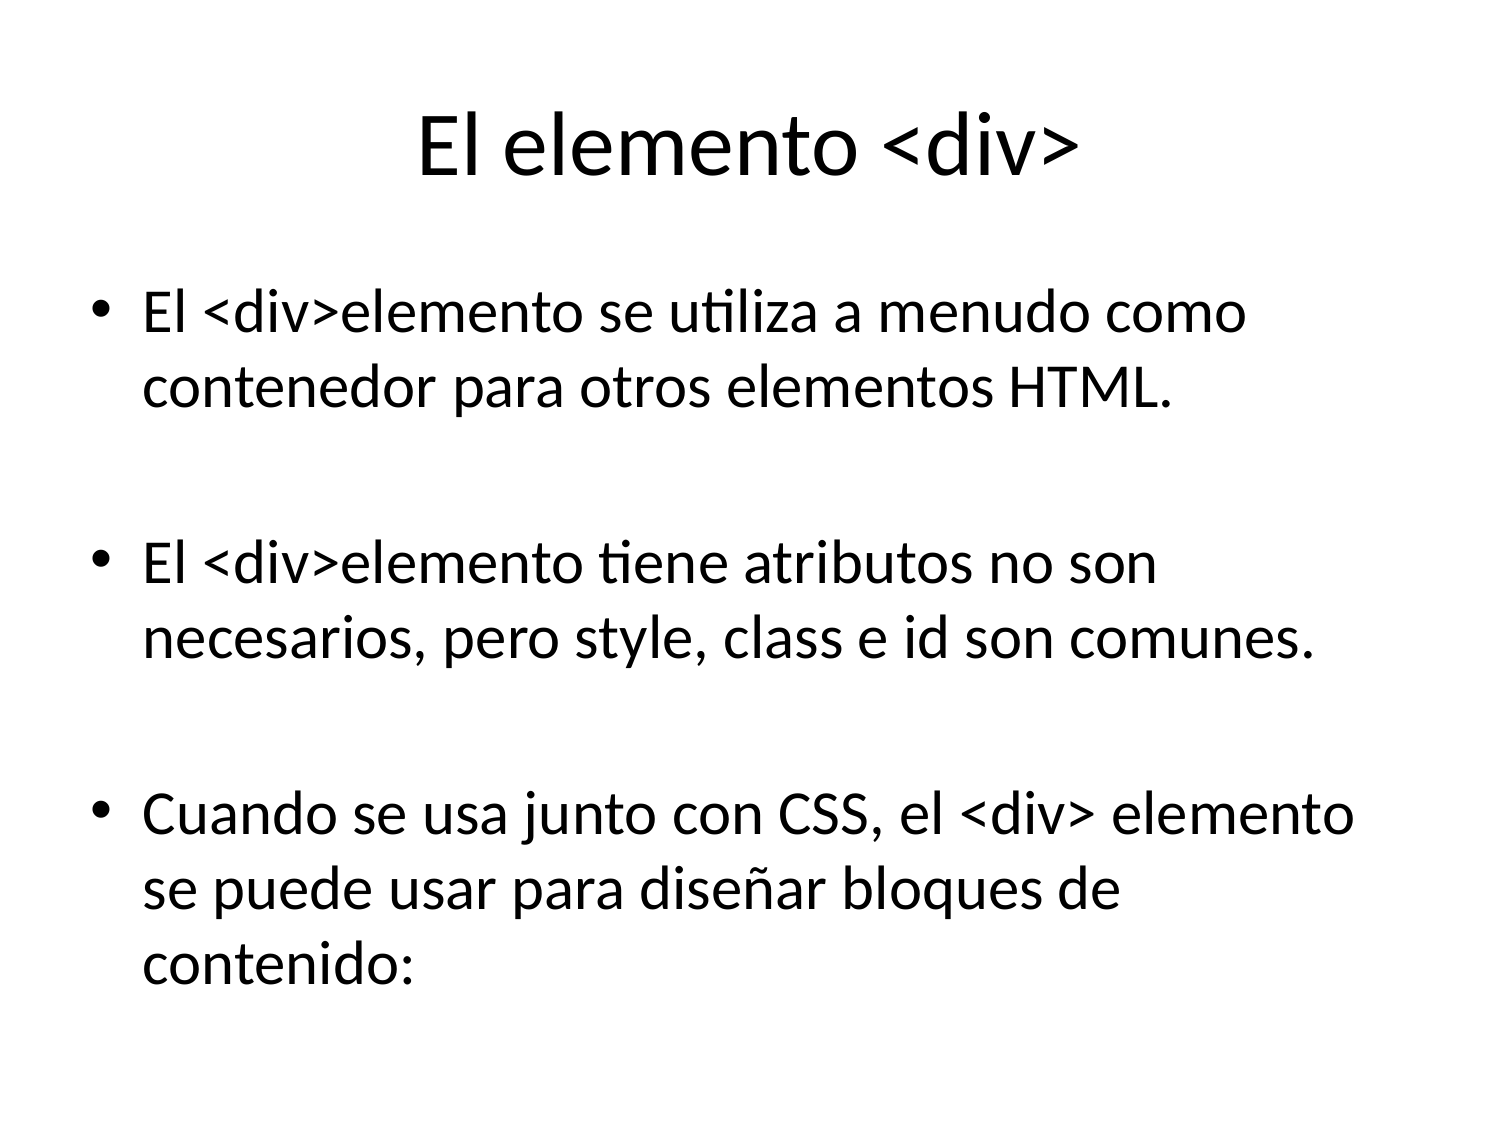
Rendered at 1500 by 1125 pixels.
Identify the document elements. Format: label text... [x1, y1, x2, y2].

title El elemento <div> [75, 45, 1425, 233]
list El <div>elemento se utiliza a menudo como contenedor para otros elementos HTML. El <div>elemento tiene atributos no son necesarios, pero style, class e id son comunes. Cuando se usa junto con CSS, el <div> elemento se puede usar para diseñar bloques de contenido: [75, 262, 1425, 1005]
